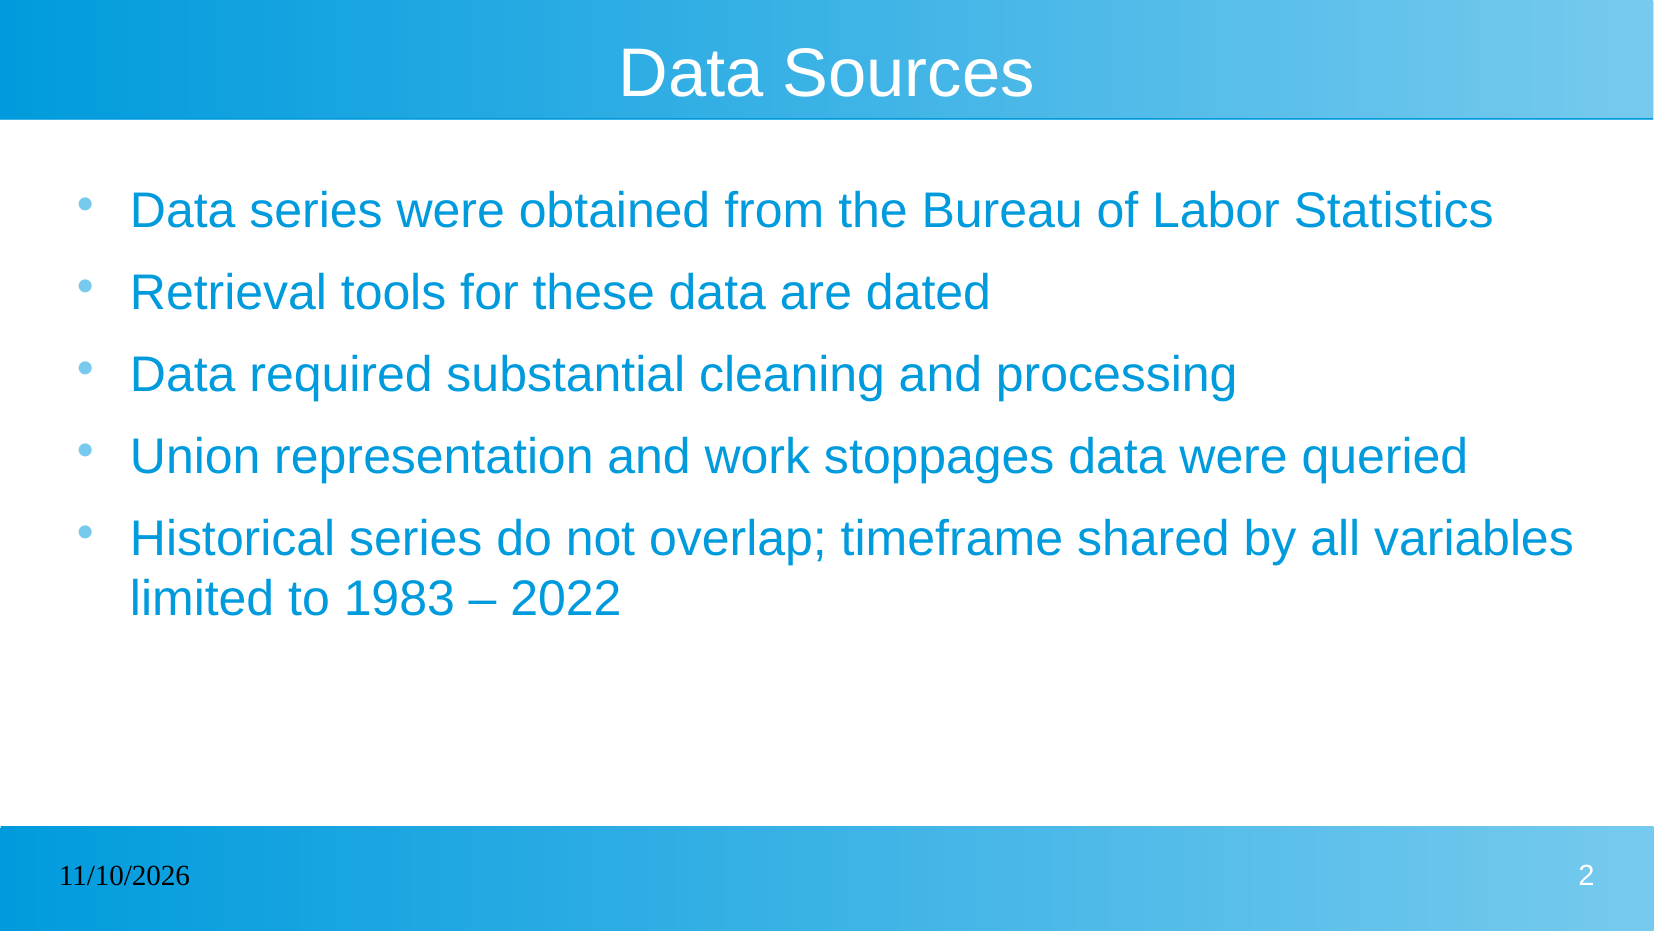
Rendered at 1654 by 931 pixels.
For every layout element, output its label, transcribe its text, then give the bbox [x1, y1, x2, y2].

slide_number 2 [1210, 856, 1595, 916]
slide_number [59, 856, 443, 916]
list Data series were obtained from the Bureau of Labor Statistics Retrieval tools for these data are dated Data required substantial cleaning and processing Union representation and work stoppages data were queried Historical series do not overlap; timeframe shared by all variables limited to 1983 – 2022 [59, 177, 1595, 768]
title Data Sources [59, 29, 1595, 108]
